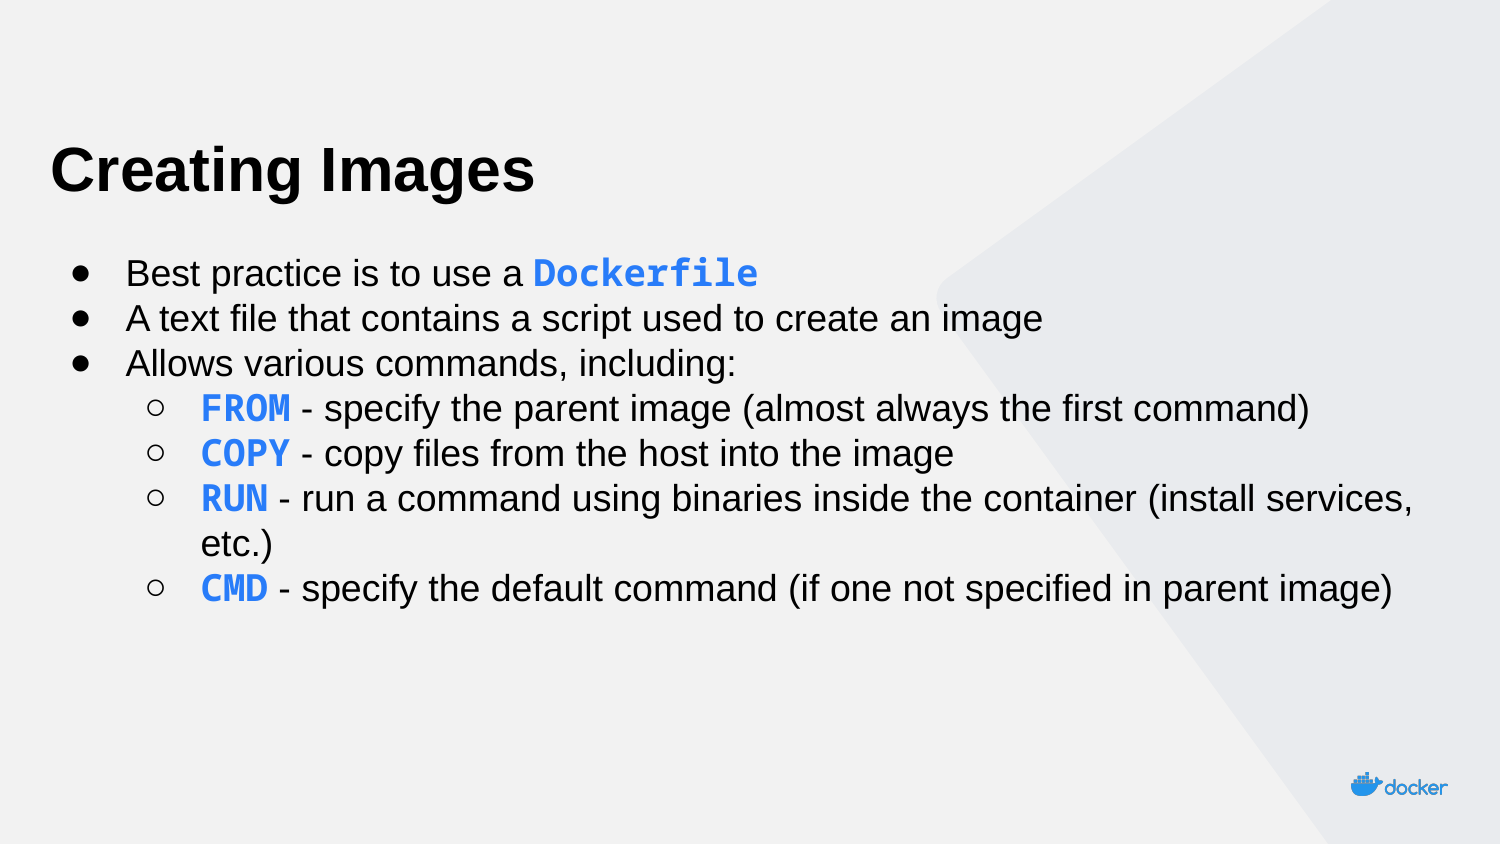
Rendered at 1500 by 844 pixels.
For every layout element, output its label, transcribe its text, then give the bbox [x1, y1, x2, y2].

picture [1351, 772, 1448, 796]
text_box Creating Images Best practice is to use a Dockerfile A text file that contains a script used to create an image Allows various commands, including: FROM - specify the parent image (almost always the first command) COPY - copy files from the host into the image RUN - run a command using binaries inside the container (install services, etc.) CMD - specify the default command (if one not specified in parent image) [35, 114, 1480, 728]
